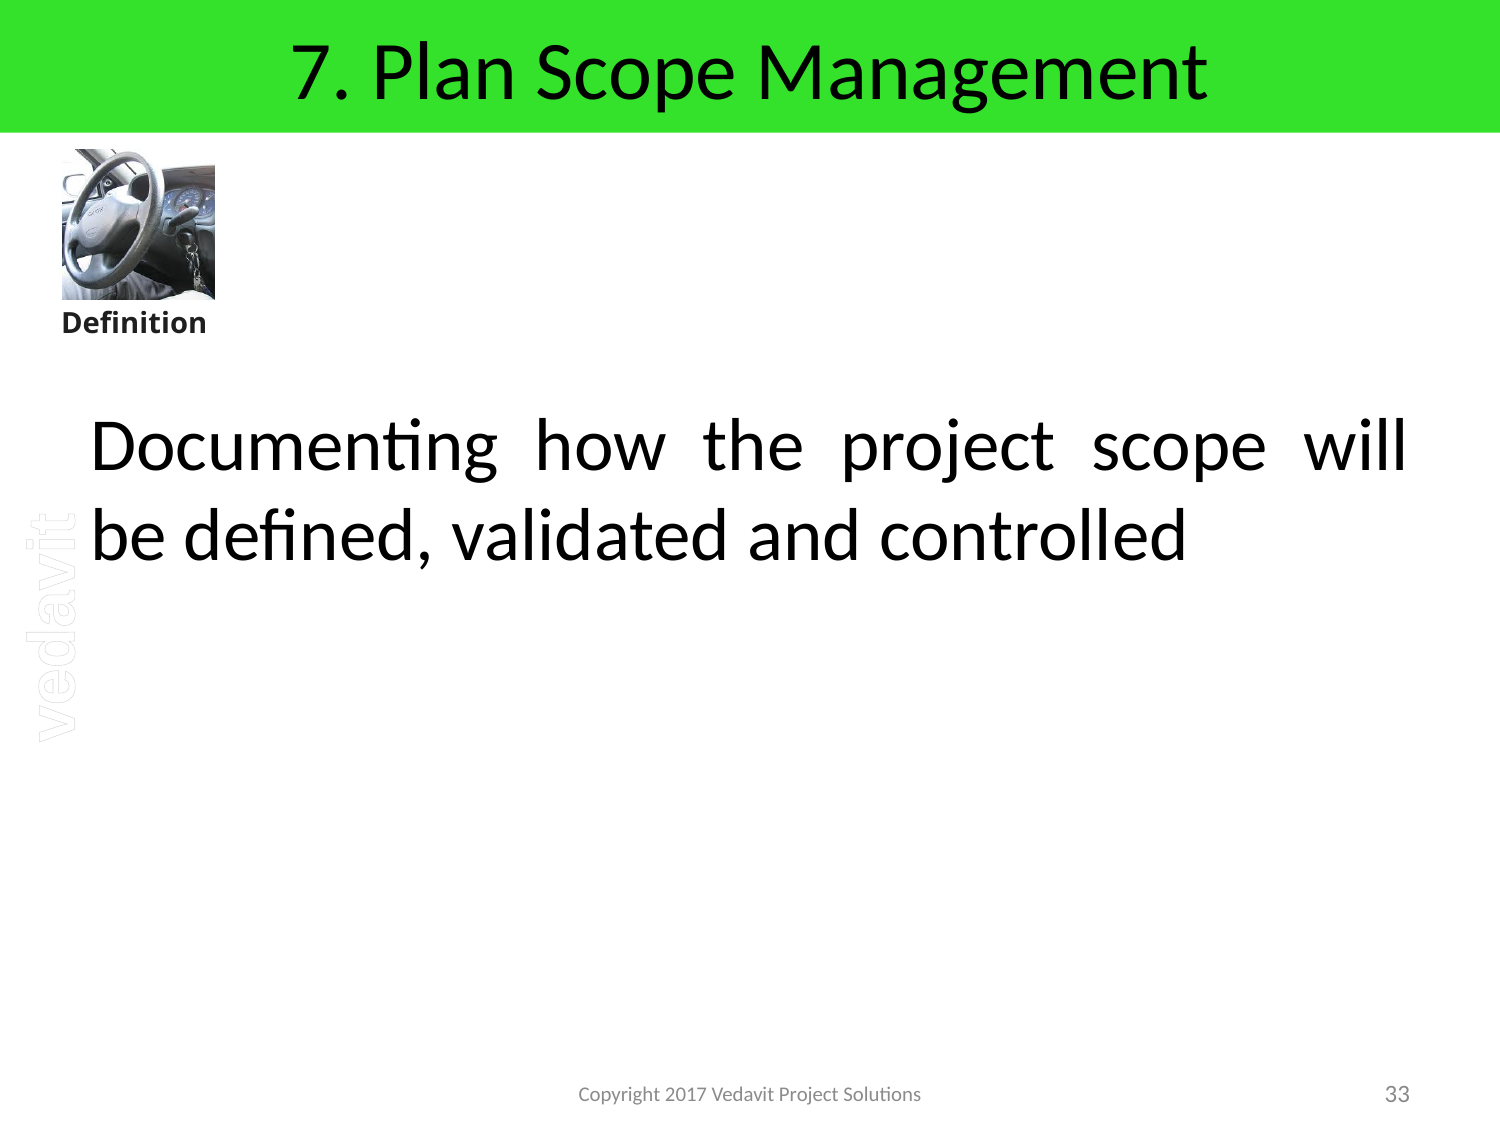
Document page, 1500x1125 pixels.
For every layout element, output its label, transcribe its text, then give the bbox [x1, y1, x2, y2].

picture [62, 149, 215, 300]
footer Copyright 2017 Vedavit Project Solutions [512, 1062, 988, 1123]
list Documenting how the project scope will be defined, validated and controlled [75, 387, 1425, 1005]
slide_number 89 [1074, 1062, 1425, 1123]
title 7. Plan Scope Management [0, 0, 1500, 133]
